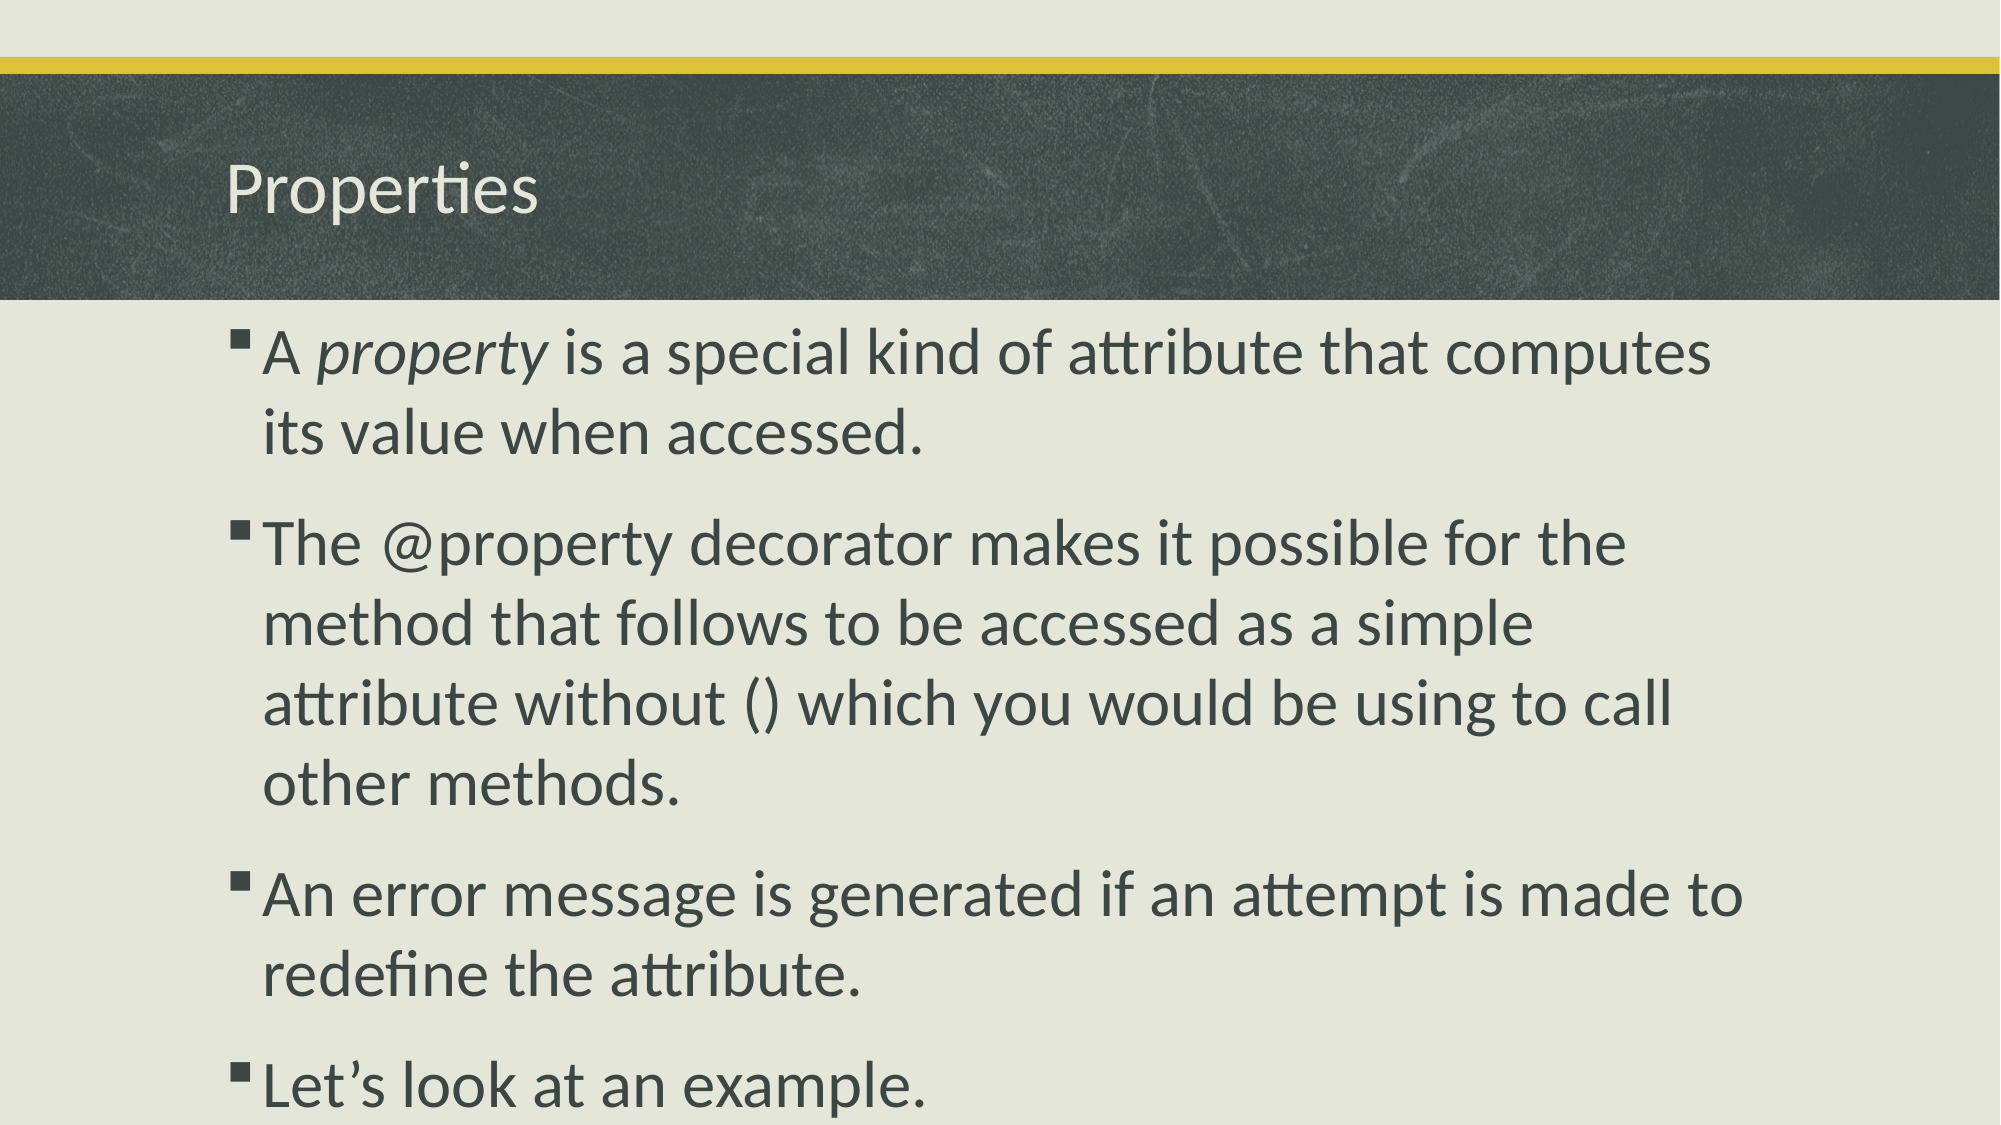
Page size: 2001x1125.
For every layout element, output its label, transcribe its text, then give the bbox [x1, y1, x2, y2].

title Properties [210, 76, 1790, 299]
list A property is a special kind of attribute that computes its value when accessed. The @property decorator makes it possible for the method that follows to be accessed as a simple attribute without () which you would be using to call other methods. An error message is generated if an attempt is made to redefine the attribute. Let’s look at an example. [210, 299, 1790, 1125]
picture [0, 74, 2000, 300]
